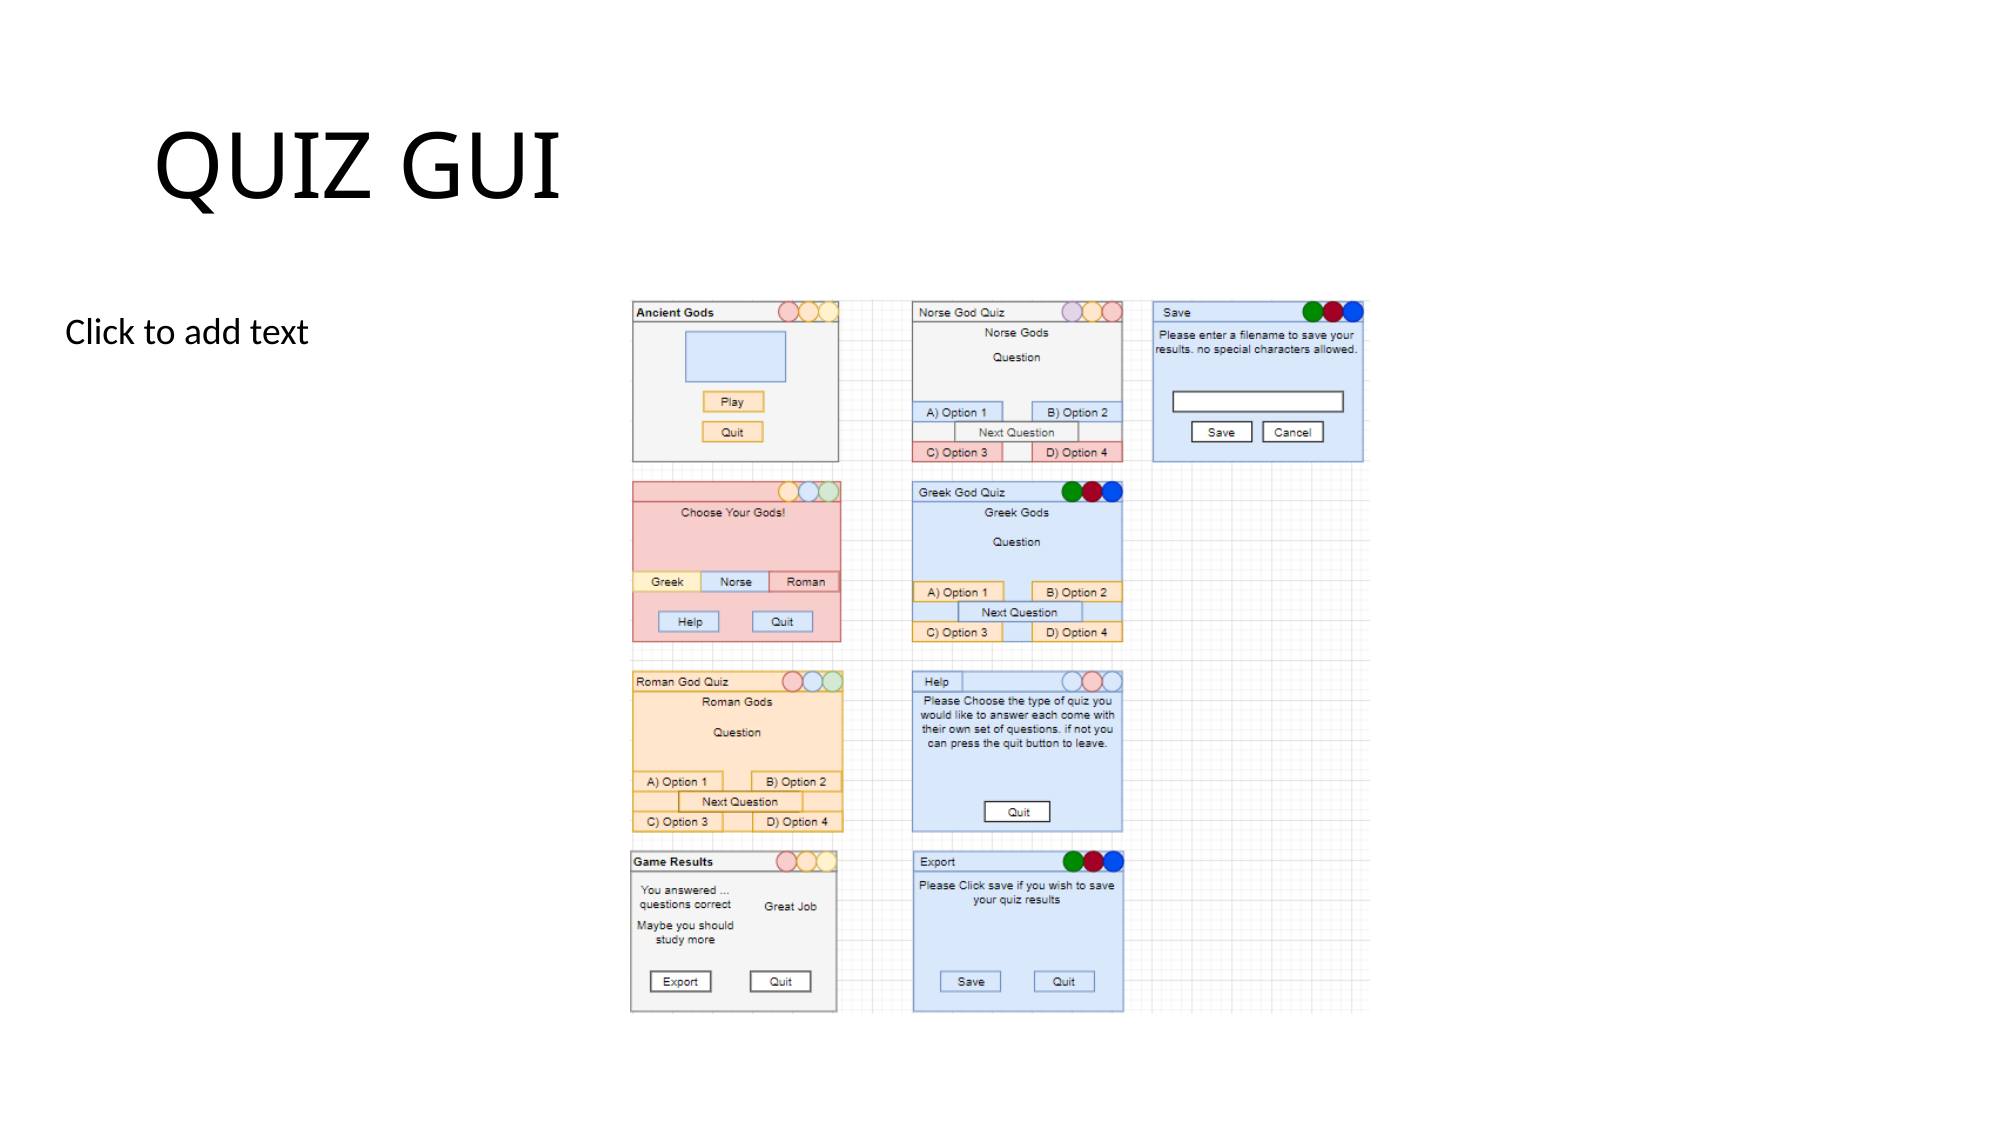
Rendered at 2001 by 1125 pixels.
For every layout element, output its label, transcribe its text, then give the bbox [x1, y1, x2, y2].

text_box Click to add text [50, 299, 501, 360]
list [630, 299, 1370, 1014]
title QUIZ GUI [137, 59, 1863, 278]
